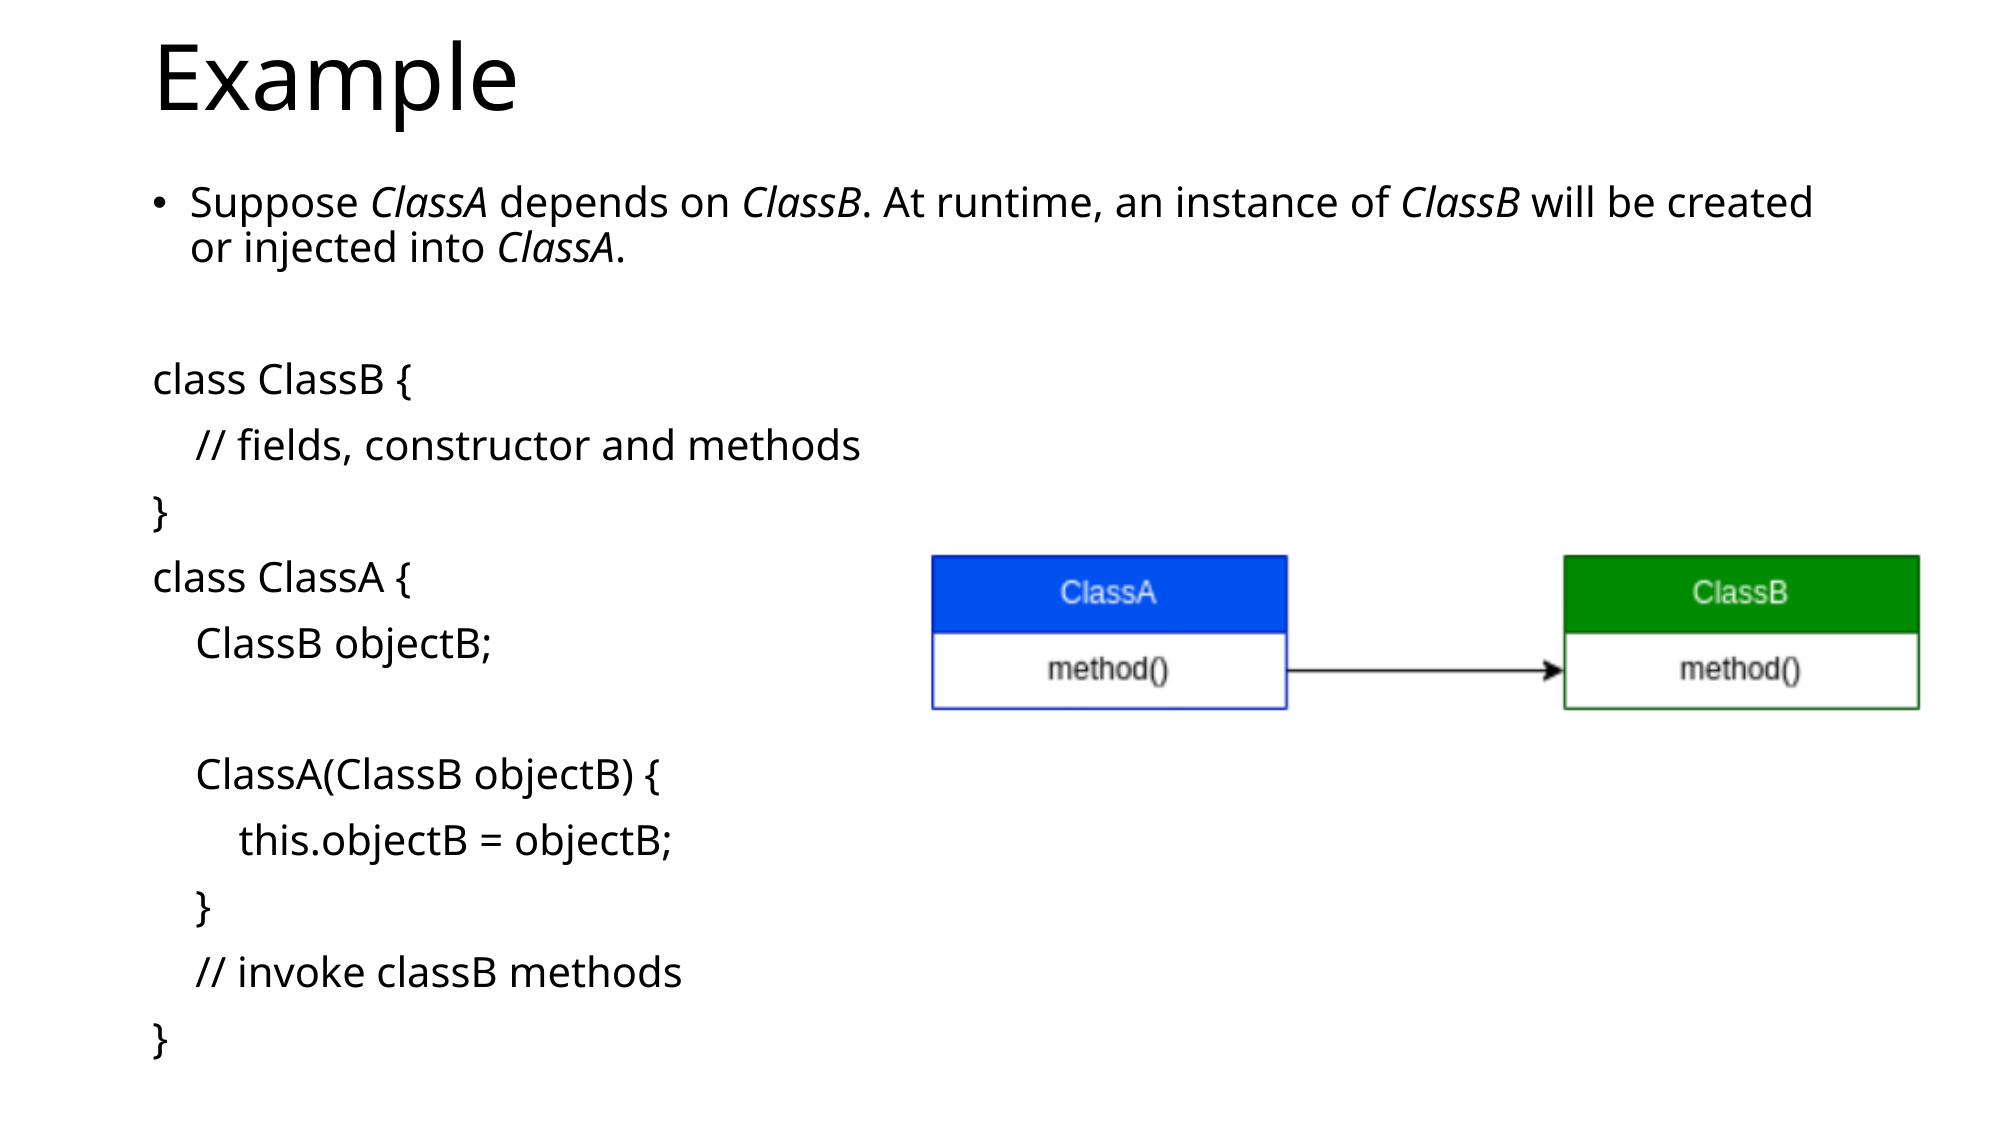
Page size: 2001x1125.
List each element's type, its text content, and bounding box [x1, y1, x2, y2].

list Suppose ClassA depends on ClassB. At runtime, an instance of ClassB will be created or injected into ClassA. class ClassB { // fields, constructor and methods } class ClassA { ClassB objectB; ClassA(ClassB objectB) { this.objectB = objectB; } // invoke classB methods } [137, 174, 1863, 1014]
picture [895, 524, 1937, 740]
title Example [137, 16, 1863, 146]
